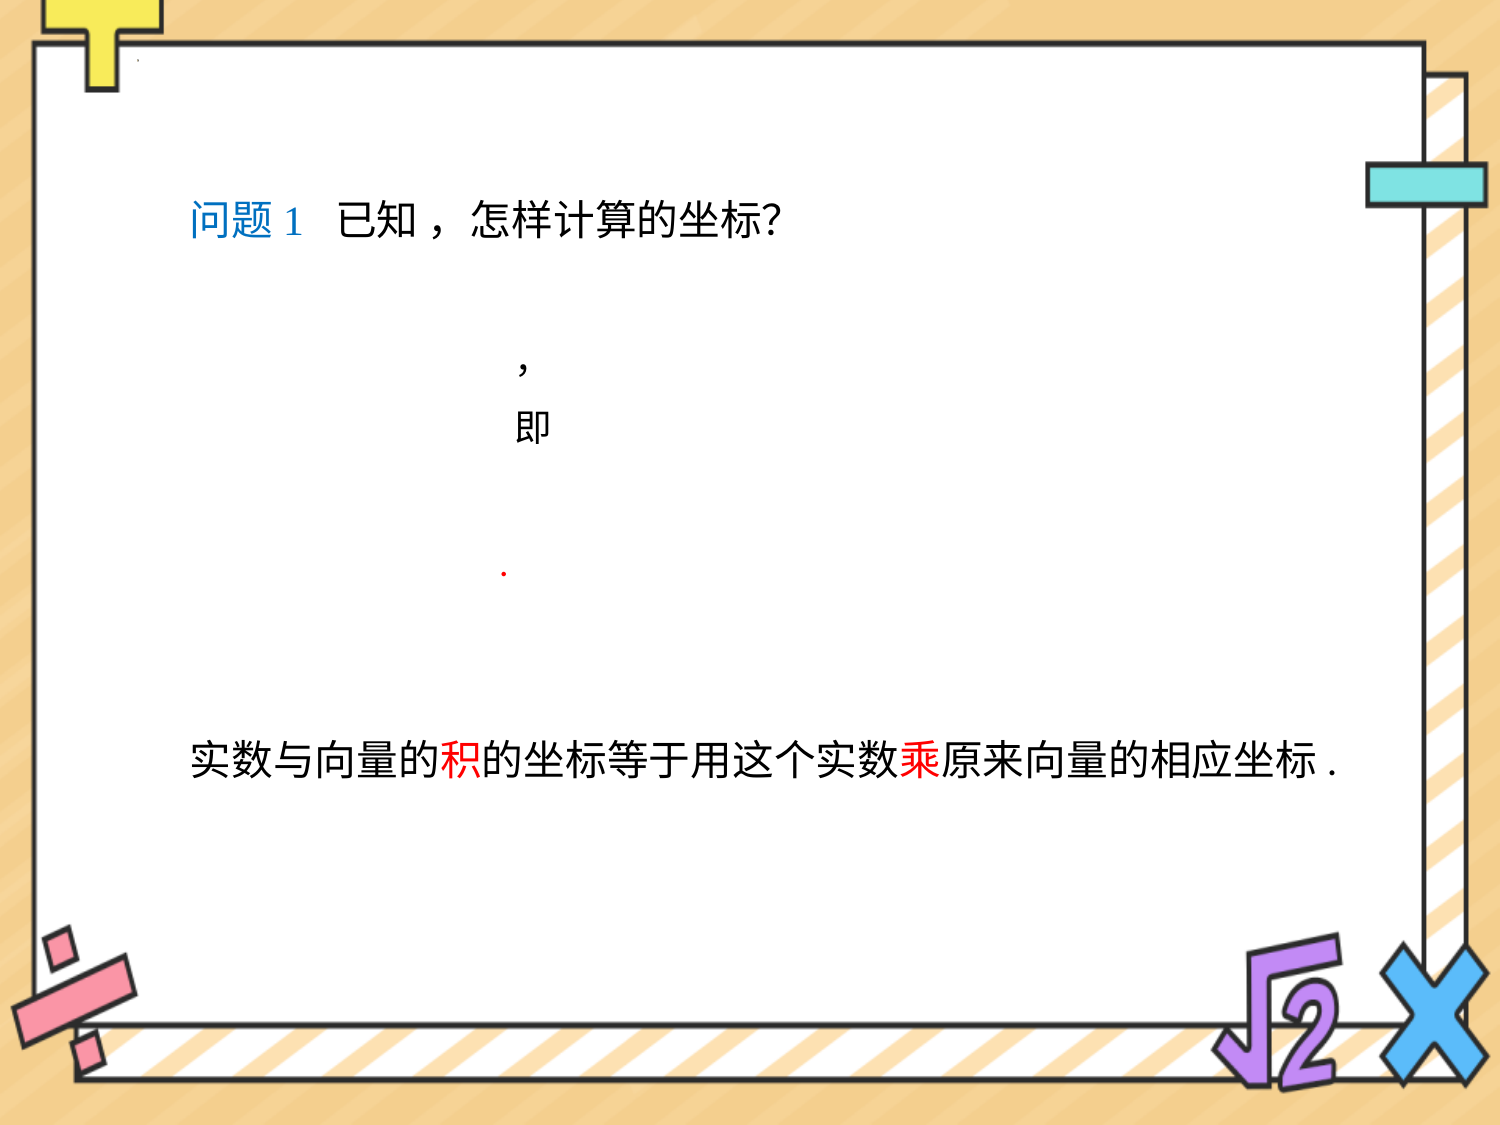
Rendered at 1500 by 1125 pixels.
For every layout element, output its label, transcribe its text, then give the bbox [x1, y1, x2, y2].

text_box 实数与向量的积的坐标等于用这个实数乘原来向量的相应坐标. [99, 701, 1353, 792]
picture [0, 0, 1500, 1125]
